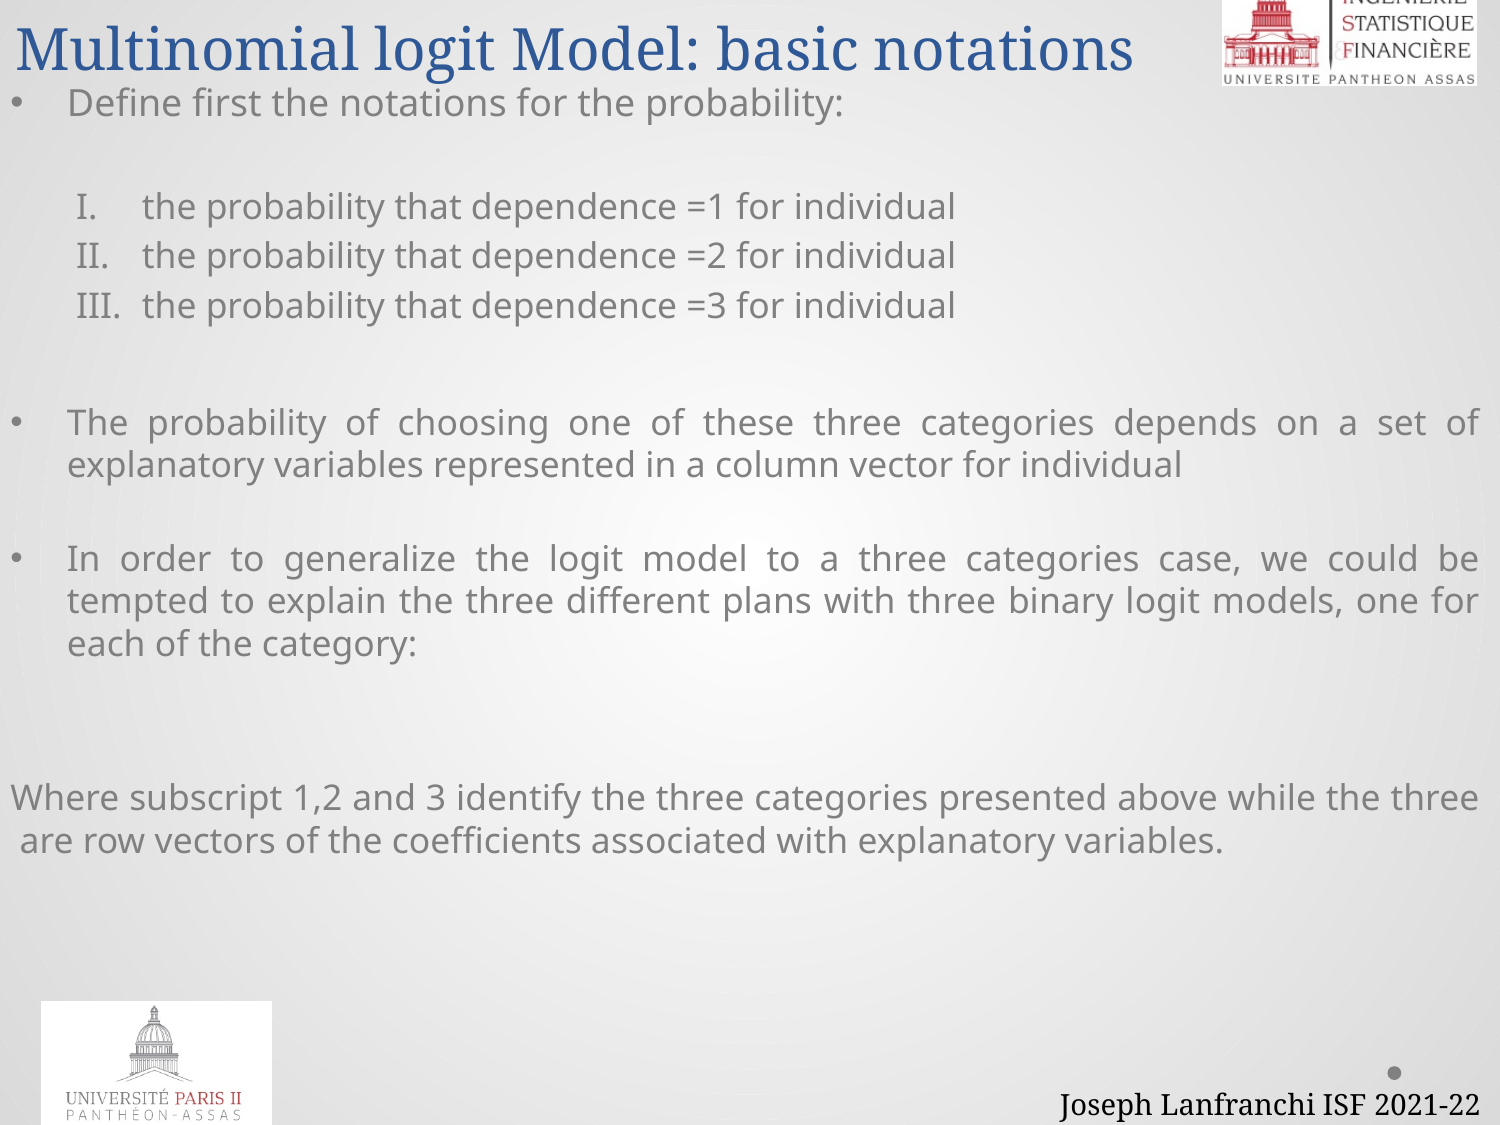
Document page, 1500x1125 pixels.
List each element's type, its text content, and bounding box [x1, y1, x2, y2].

text_box Joseph Lanfranchi ISF 2021-22 [1045, 1078, 1500, 1125]
picture [1222, 0, 1477, 86]
picture [41, 1001, 272, 1125]
title Multinomial logit Model: basic notations [0, 6, 1218, 90]
